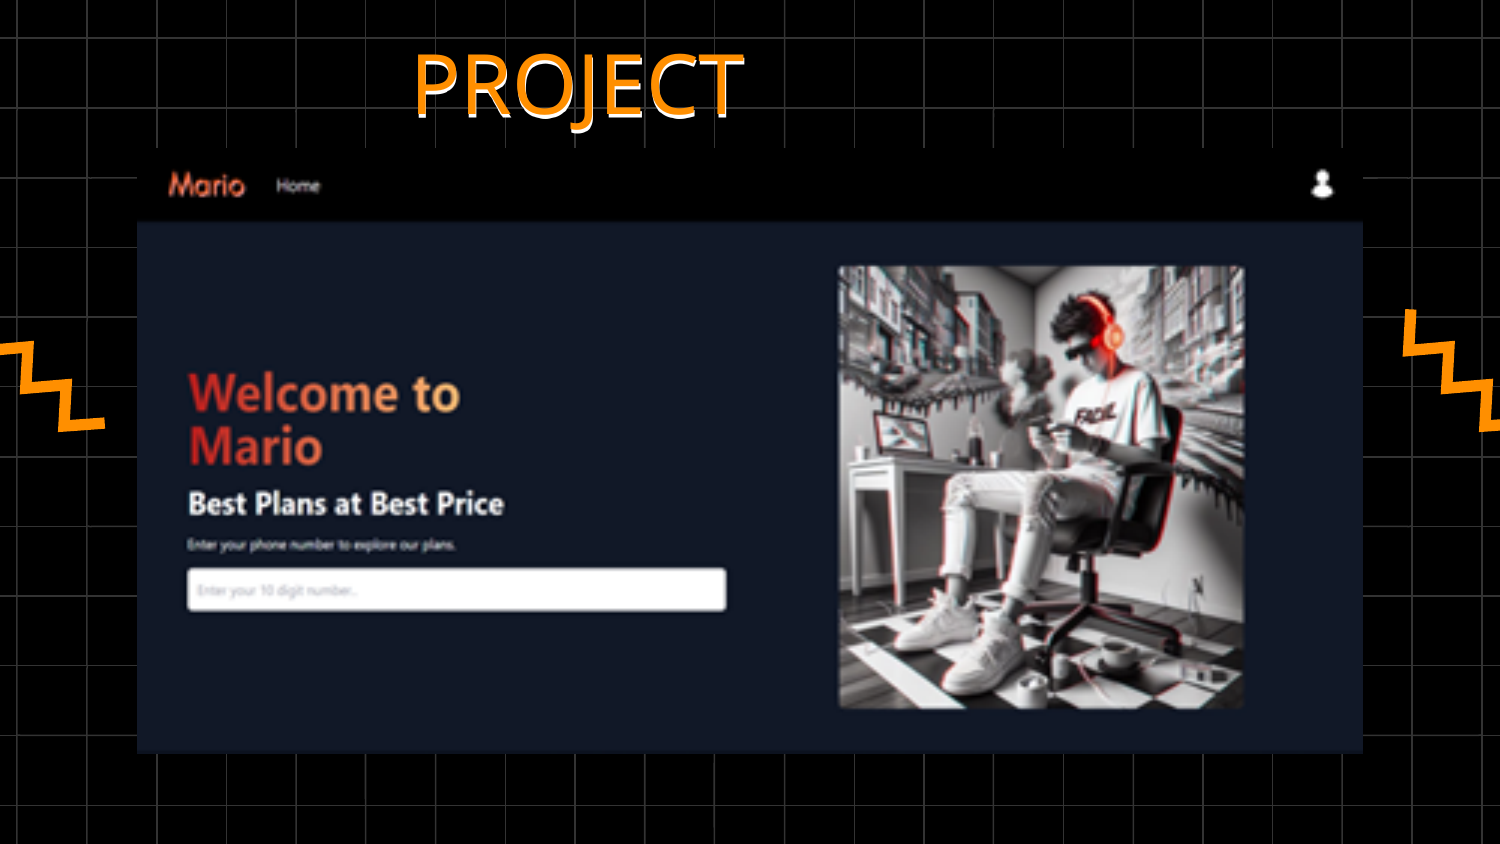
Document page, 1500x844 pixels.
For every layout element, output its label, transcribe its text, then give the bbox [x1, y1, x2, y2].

title PROJECT DASHBOARD [395, 15, 1085, 141]
picture [137, 148, 1363, 754]
